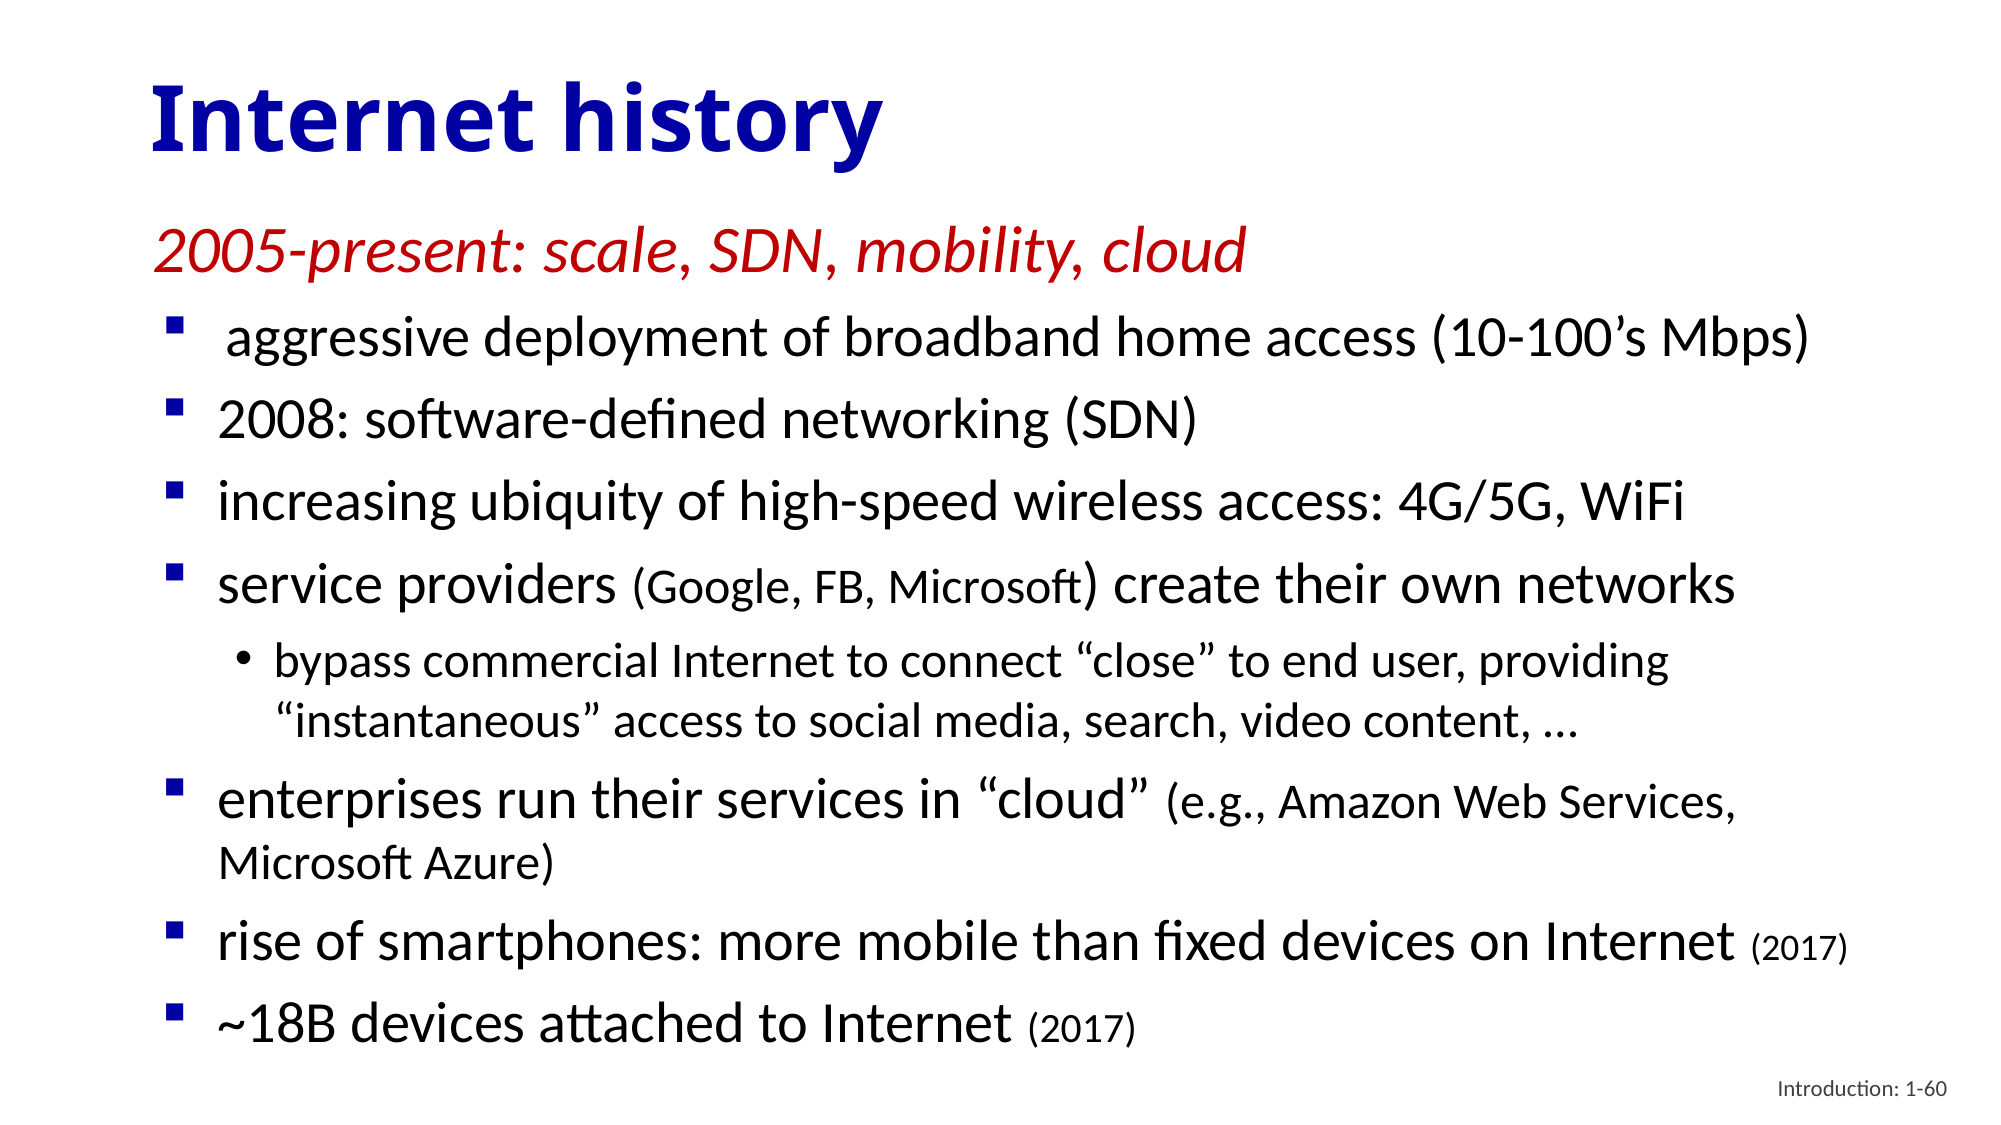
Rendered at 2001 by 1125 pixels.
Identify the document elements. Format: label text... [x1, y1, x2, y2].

slide_number Introduction: 1-60 [1512, 1056, 1963, 1117]
text_box aggressive deployment of broadband home access (10-100’s Mbps) 2008: software-defined networking (SDN) increasing ubiquity of high-speed wireless access: 4G/5G, WiFi service providers (Google, FB, Microsoft) create their own networks bypass commercial Internet to connect “close” to end user, providing “instantaneous” access to social media, search, video content, … enterprises run their services in “cloud” (e.g., Amazon Web Services, Microsoft Azure) rise of smartphones: more mobile than fixed devices on Internet (2017) ~18B devices attached to Internet (2017) [125, 290, 1953, 1067]
title Internet history [135, 47, 1861, 195]
text_box 2005-present: scale, SDN, mobility, cloud [137, 198, 1265, 294]
